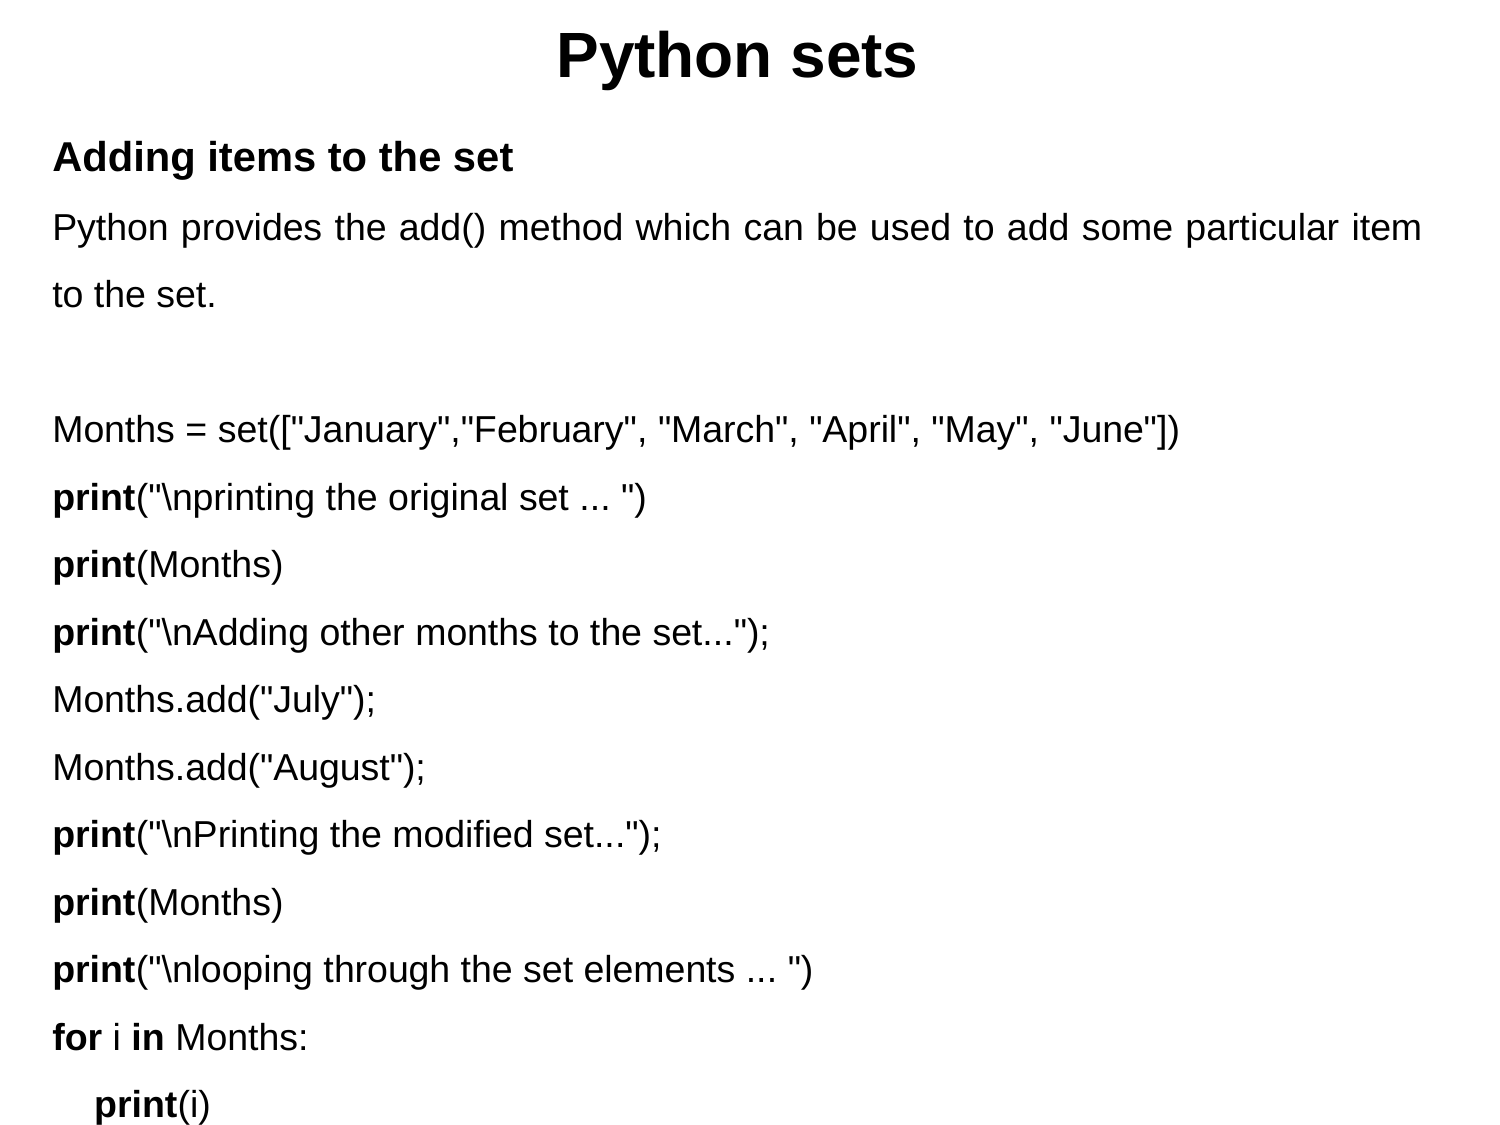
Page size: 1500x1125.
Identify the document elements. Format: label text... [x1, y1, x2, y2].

title Python sets [62, 5, 1413, 97]
text_box Adding items to the set Python provides the add() method which can be used to add some particular item to the set. Months = set(["January","February", "March", "April", "May", "June"]) print("\nprinting the original set ... ") print(Months) print("\nAdding other months to the set..."); Months.add("July"); Months.add("August"); print("\nPrinting the modified set..."); print(Months) print("\nlooping through the set elements ... ") for i in Months: print(i) [37, 97, 1438, 1125]
